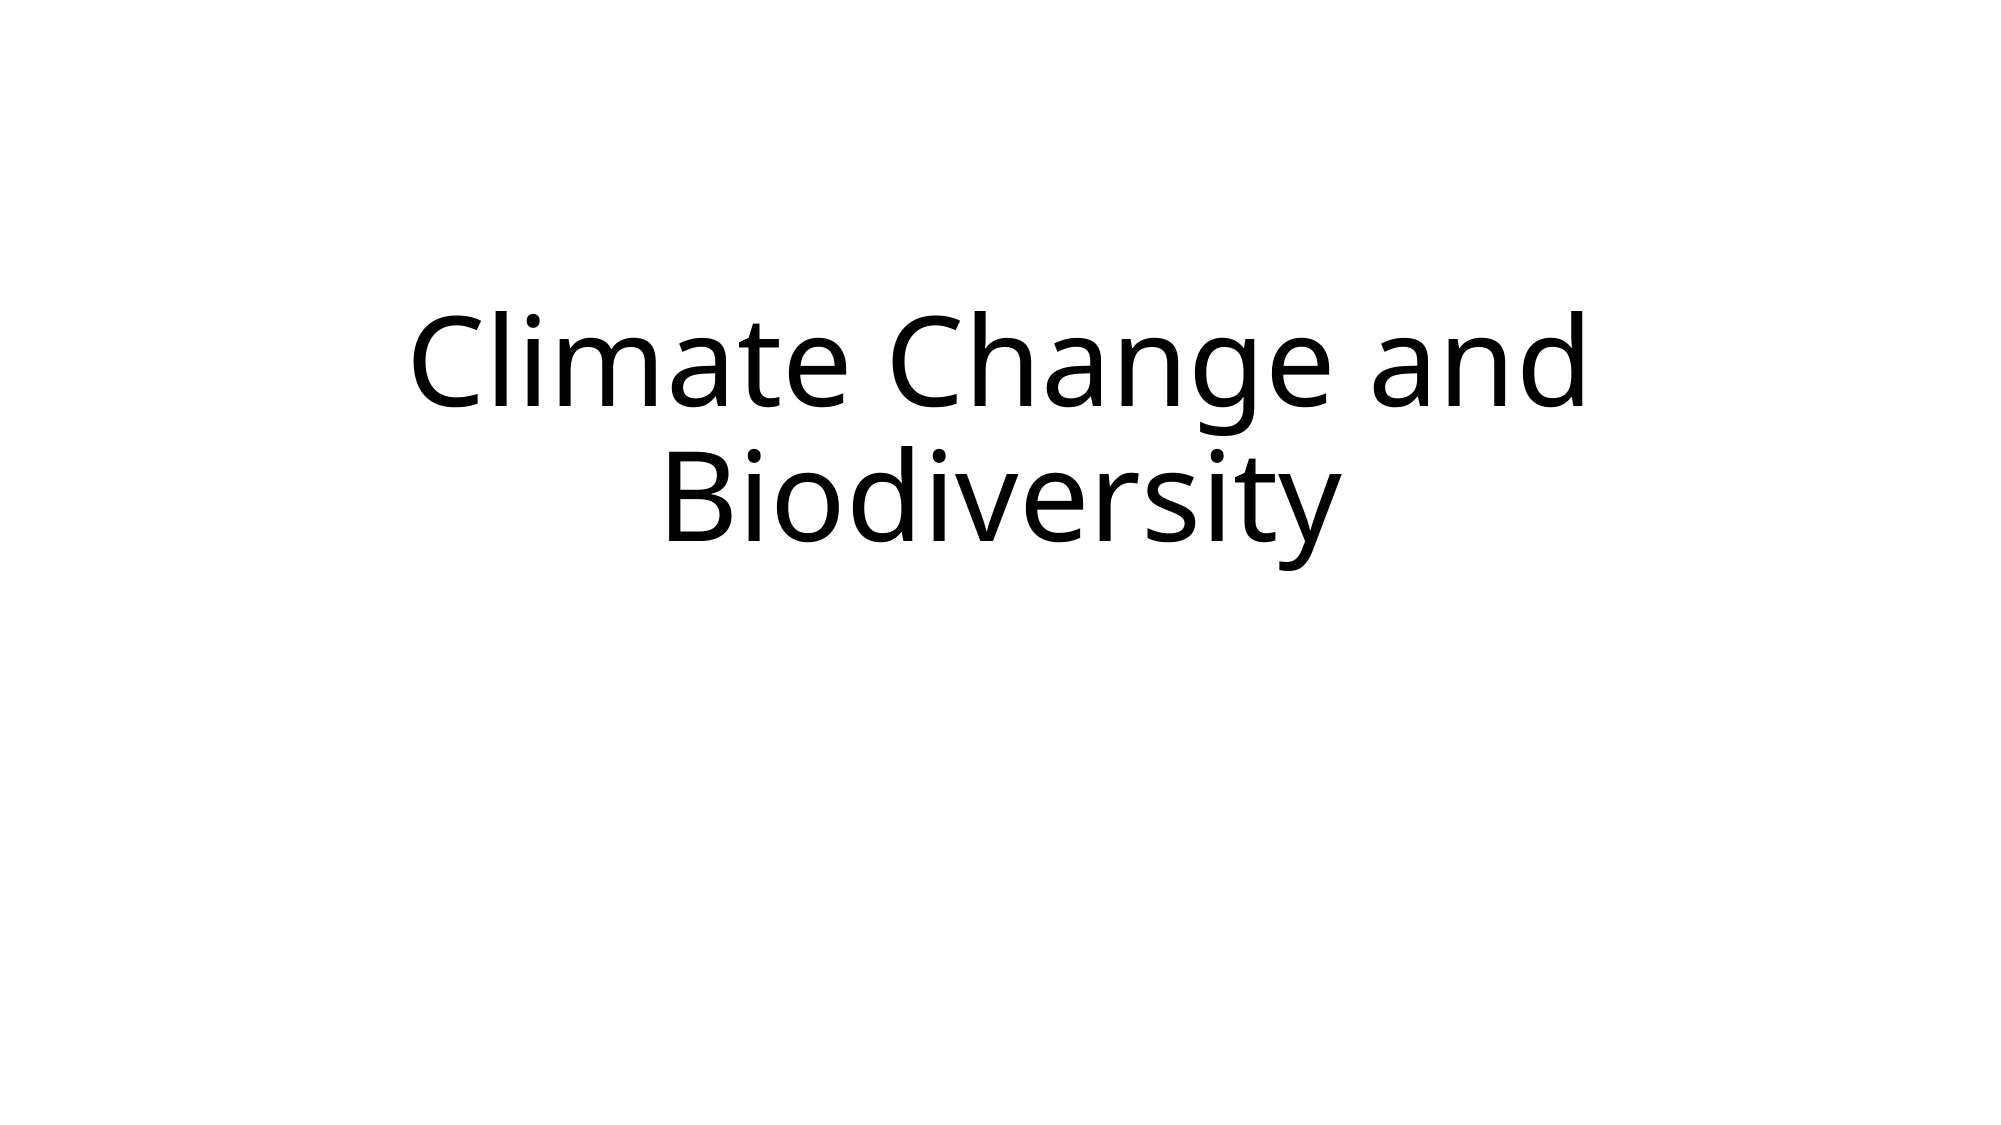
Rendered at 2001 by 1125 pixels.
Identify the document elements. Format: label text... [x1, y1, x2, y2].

title Climate Change and Biodiversity [249, 184, 1750, 576]
